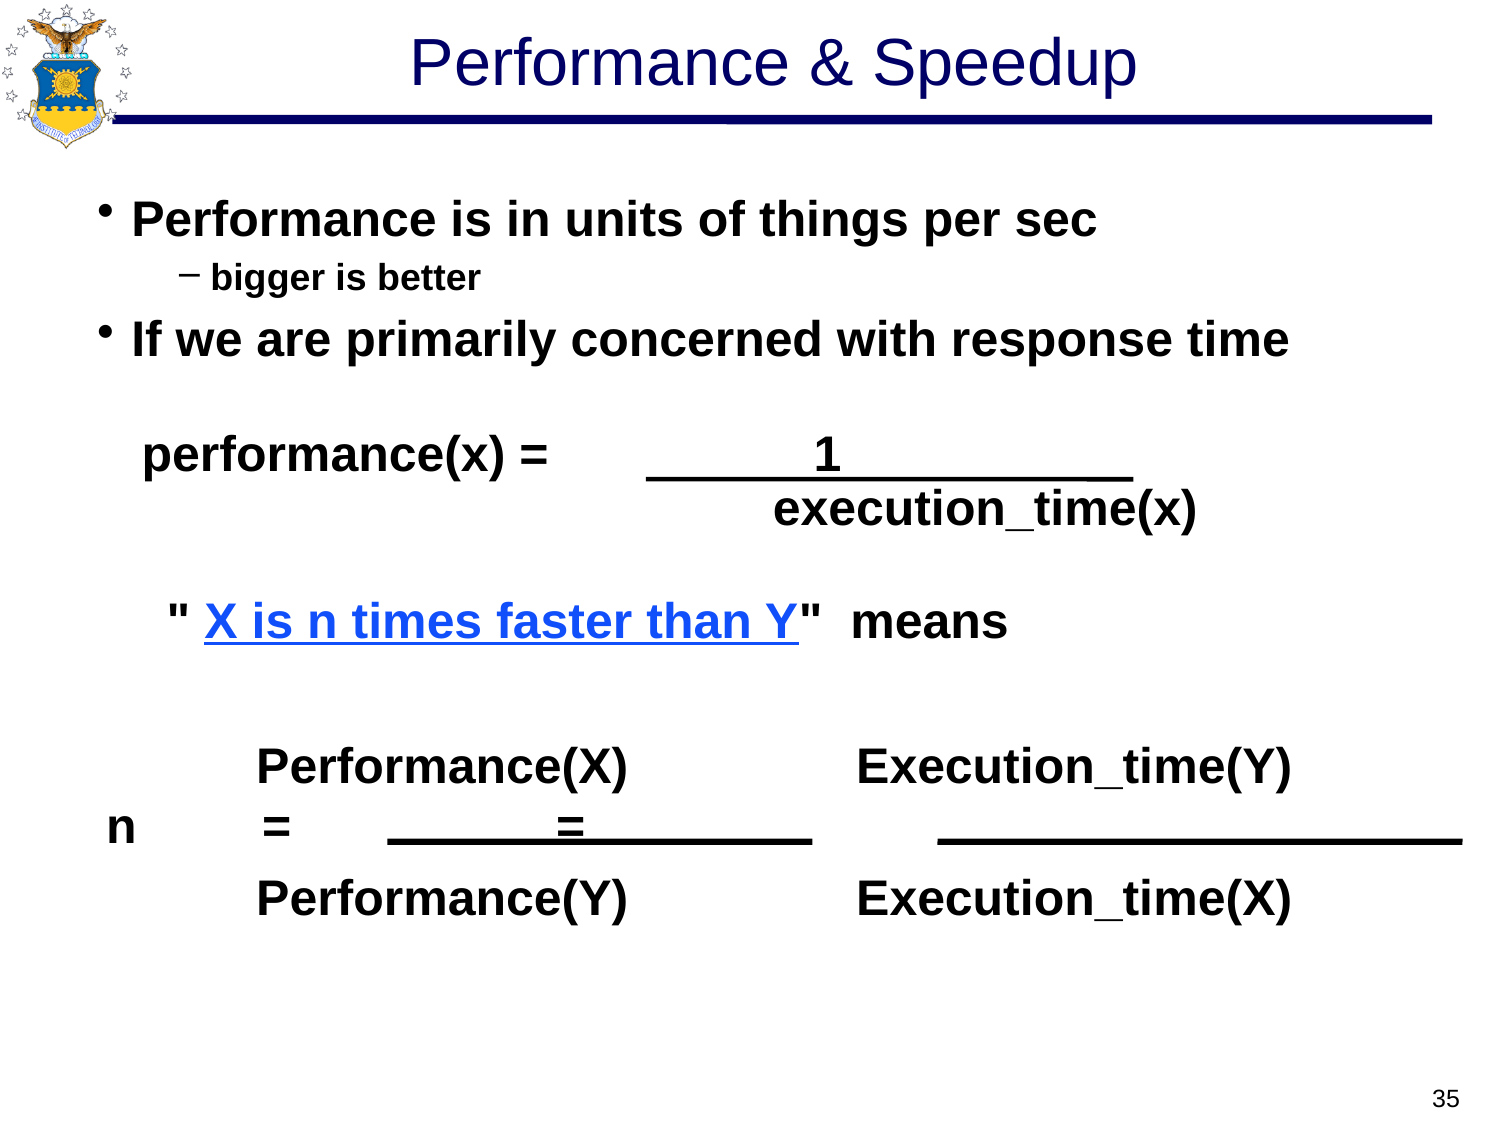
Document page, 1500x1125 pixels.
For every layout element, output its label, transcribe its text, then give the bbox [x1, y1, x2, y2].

text_box Performance is in units of things per sec bigger is better If we are primarily concerned with response time [87, 188, 1463, 372]
title Performance & Speedup [395, 14, 1154, 188]
text_box " X is n times faster than Y" means [75, 591, 1450, 654]
picture [0, 2, 133, 150]
text_box Performance(X) Execution_time(Y) n = = Performance(Y) Execution_time(X) [62, 729, 1438, 930]
slide_number 35 [1124, 1074, 1476, 1113]
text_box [49, 424, 1426, 543]
